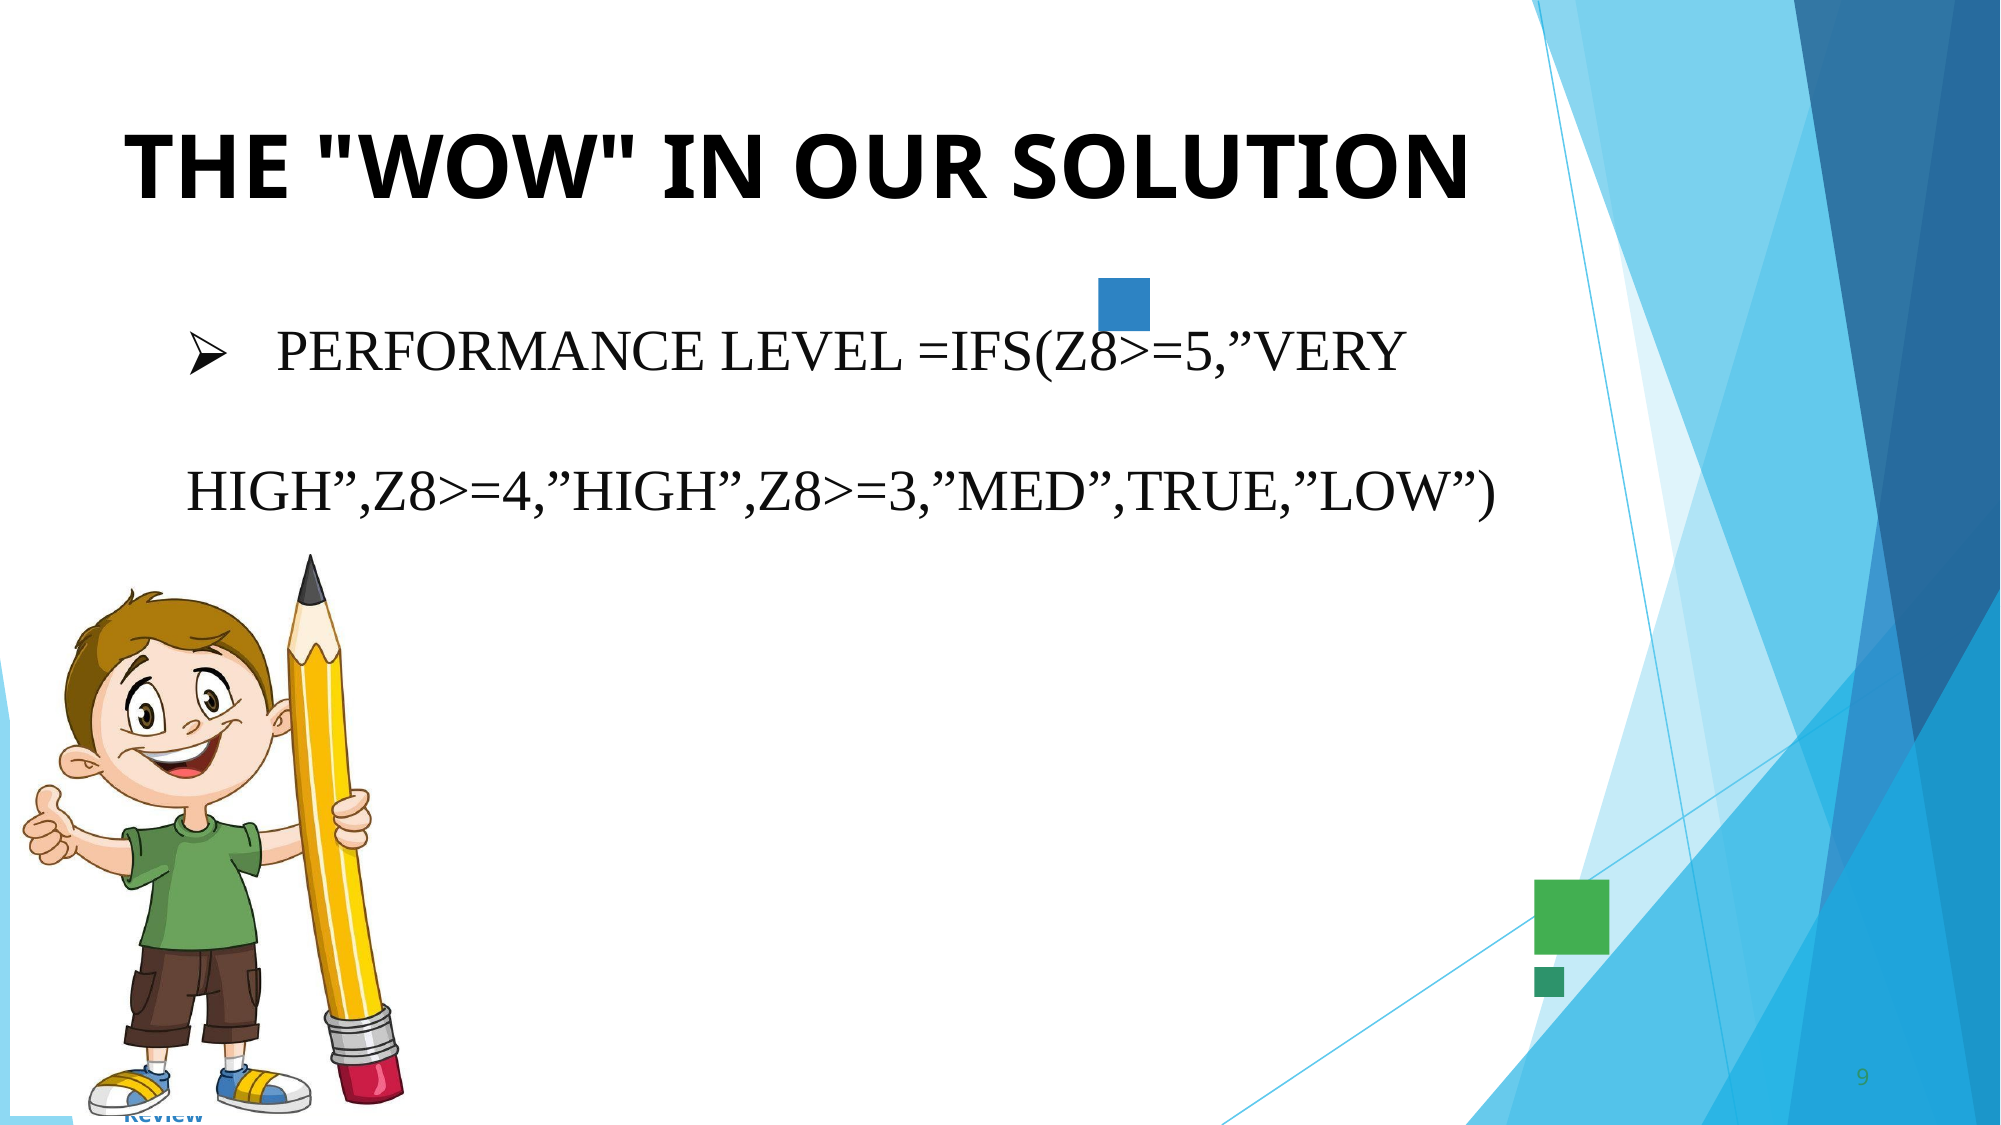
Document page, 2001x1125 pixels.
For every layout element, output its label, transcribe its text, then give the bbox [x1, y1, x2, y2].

text_box [1098, 298, 1150, 304]
text_box [1534, 879, 1610, 955]
title THE "WOW" IN OUR SOLUTION [121, 107, 1513, 298]
text_box [1534, 967, 1565, 997]
text_box 9 [1849, 1061, 1888, 1095]
text_box PERFORMANCE LEVEL =IFS(Z8>=5,”VERY HIGH”,Z8>=4,”HIGH”,Z8>=3,”MED”,TRUE,”LOW”) [171, 304, 1572, 600]
picture [10, 554, 416, 1116]
